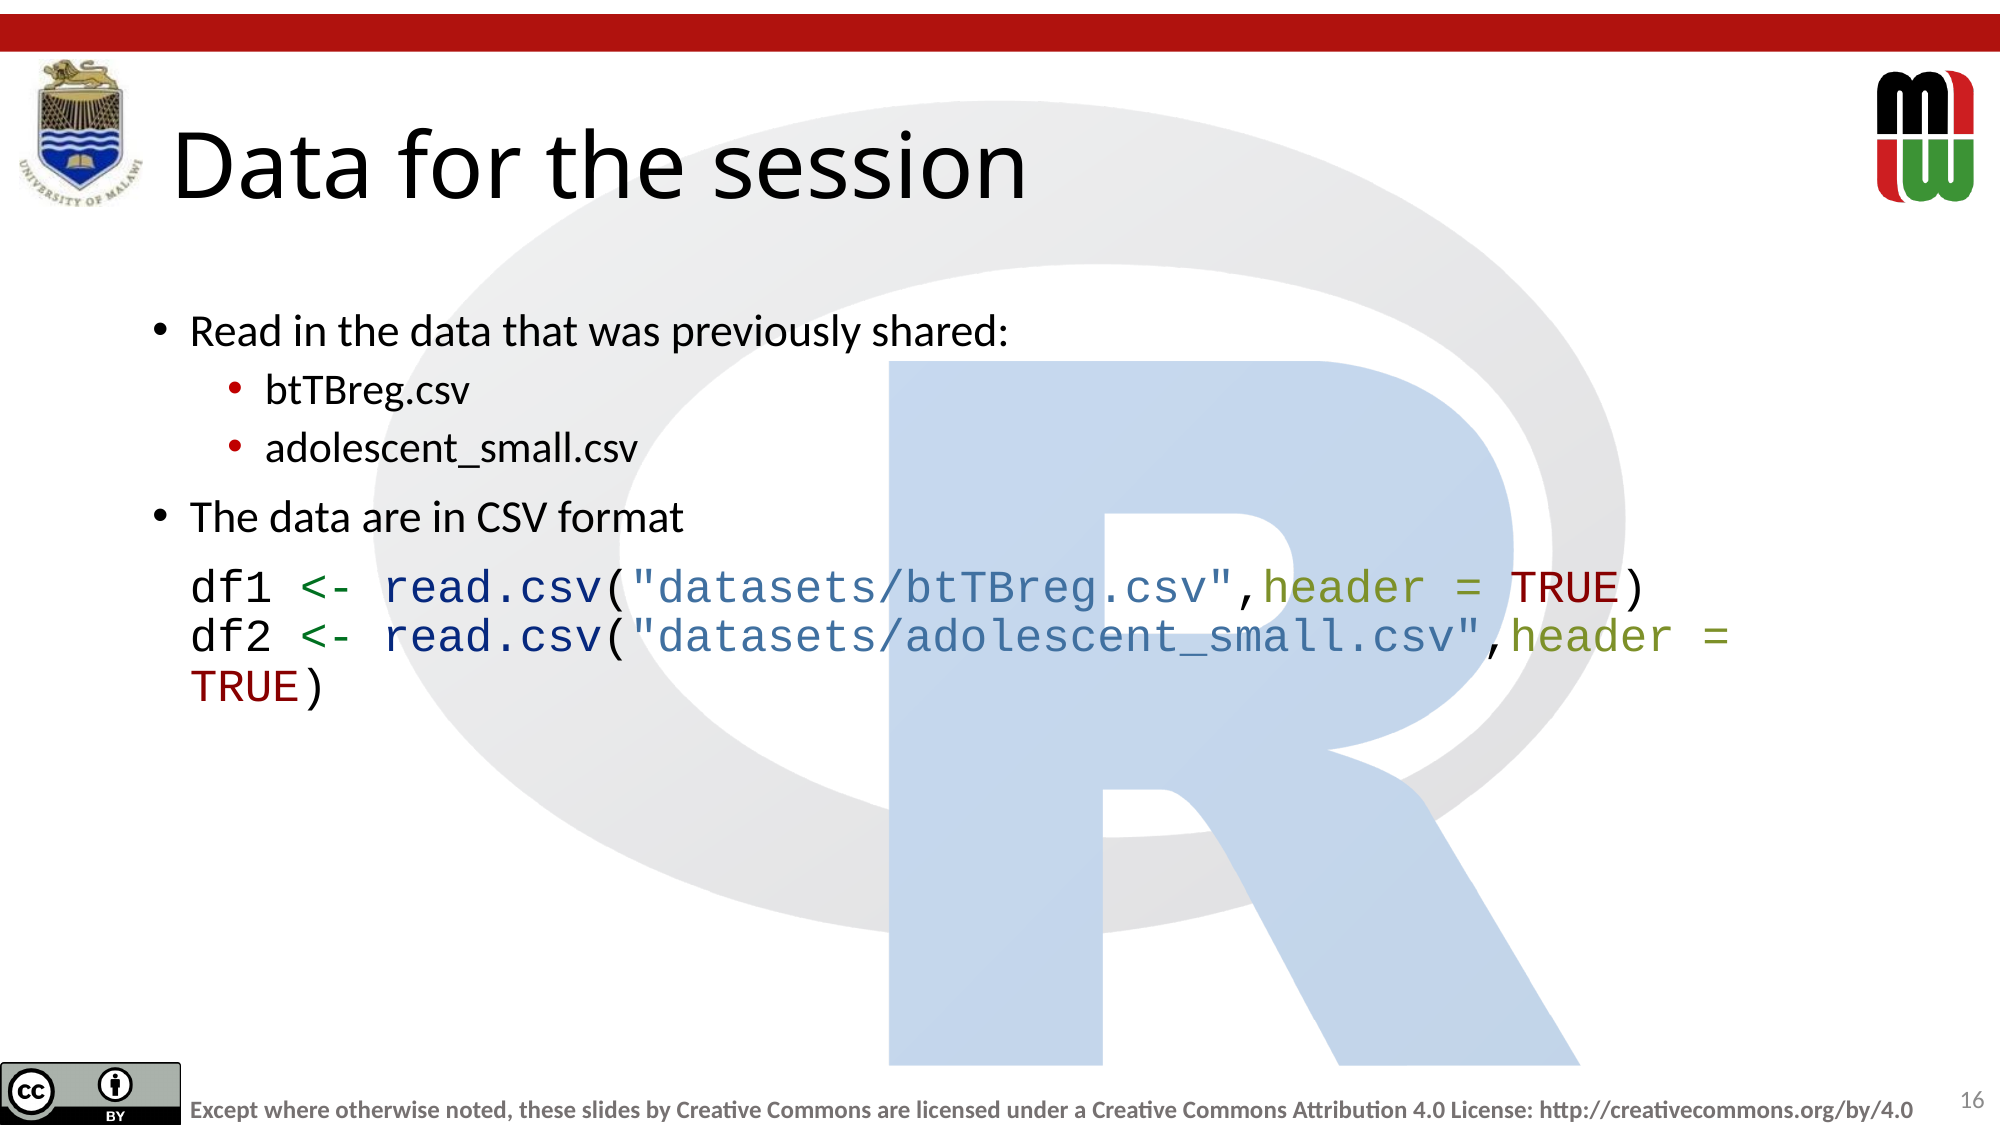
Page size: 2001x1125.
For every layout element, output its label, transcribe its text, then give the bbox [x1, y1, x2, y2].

picture [0, 1062, 181, 1125]
list Read in the data that was previously shared: btTBreg.csv adolescent_small.csv The data are in CSV format df1 <- read.csv("datasets/btTBreg.csv",header = TRUE) df2 <- read.csv("datasets/adolescent_small.csv",header = TRUE) [137, 299, 1863, 1066]
title Data for the session [155, 59, 1851, 278]
slide_number 16 [1550, 1073, 2000, 1125]
picture [19, 59, 143, 207]
